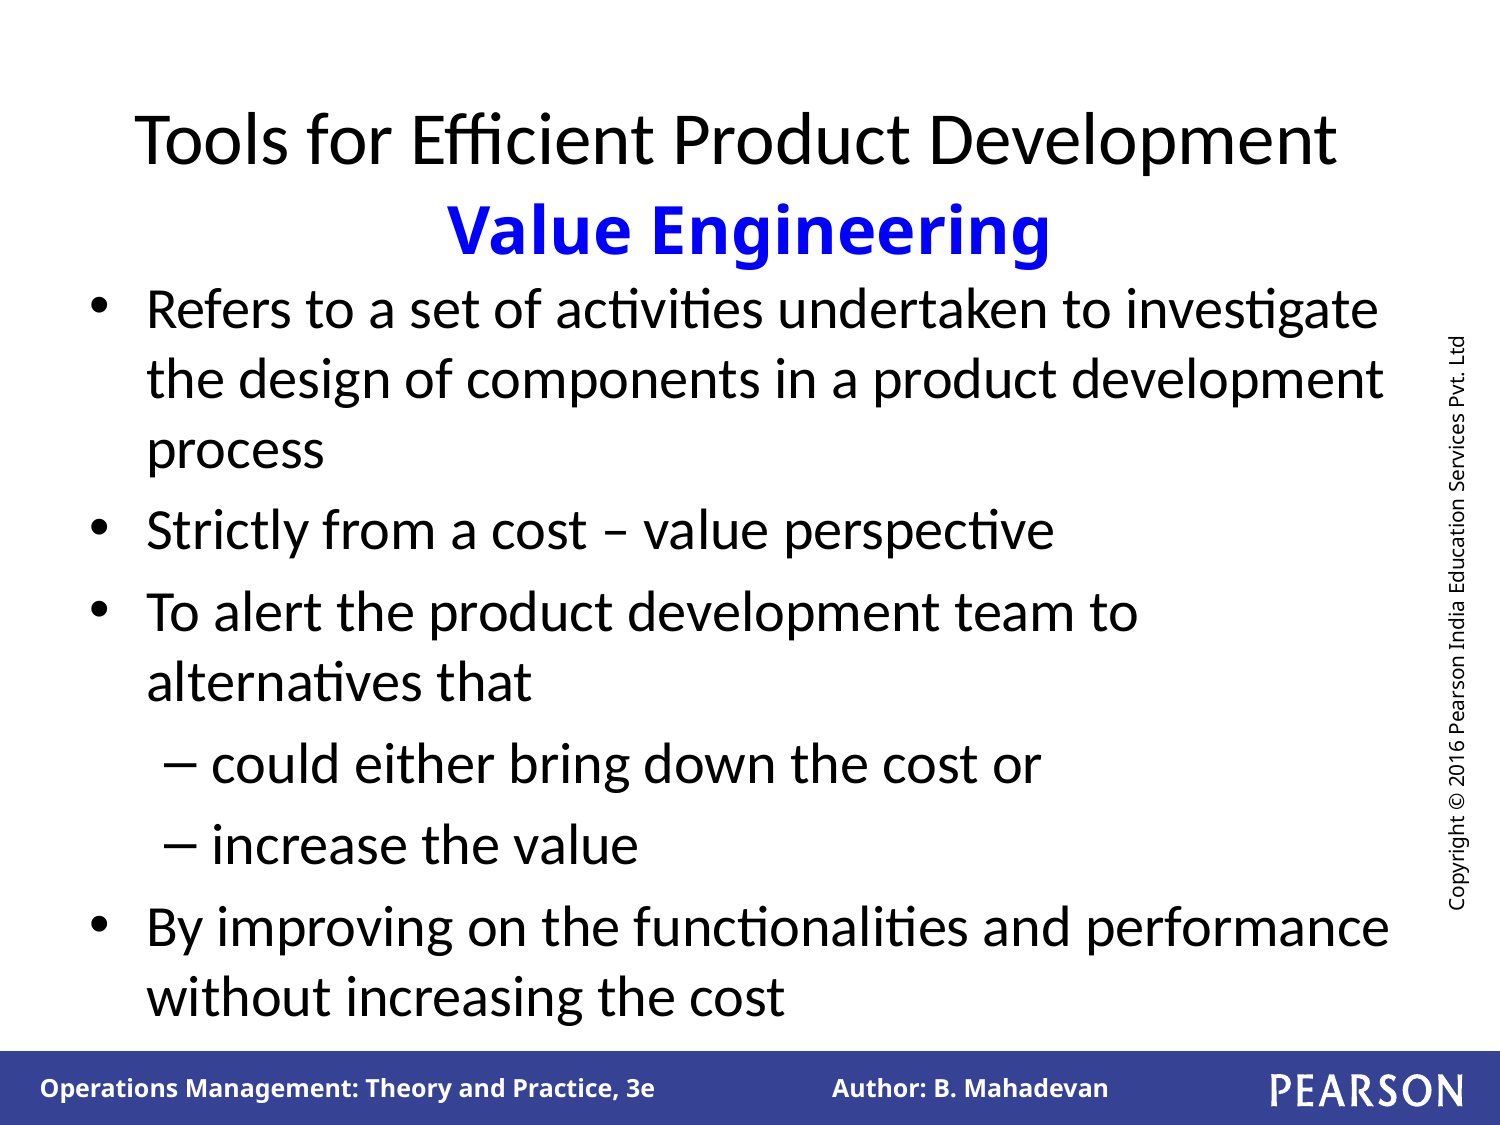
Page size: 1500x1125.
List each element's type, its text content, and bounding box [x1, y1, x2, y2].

title Tools for Efficient Product Development Value Engineering [75, 45, 1425, 233]
list Refers to a set of activities undertaken to investigate the design of components in a product development process Strictly from a cost – value perspective To alert the product development team to alternatives that could either bring down the cost or increase the value By improving on the functionalities and performance without increasing the cost [75, 262, 1425, 1005]
